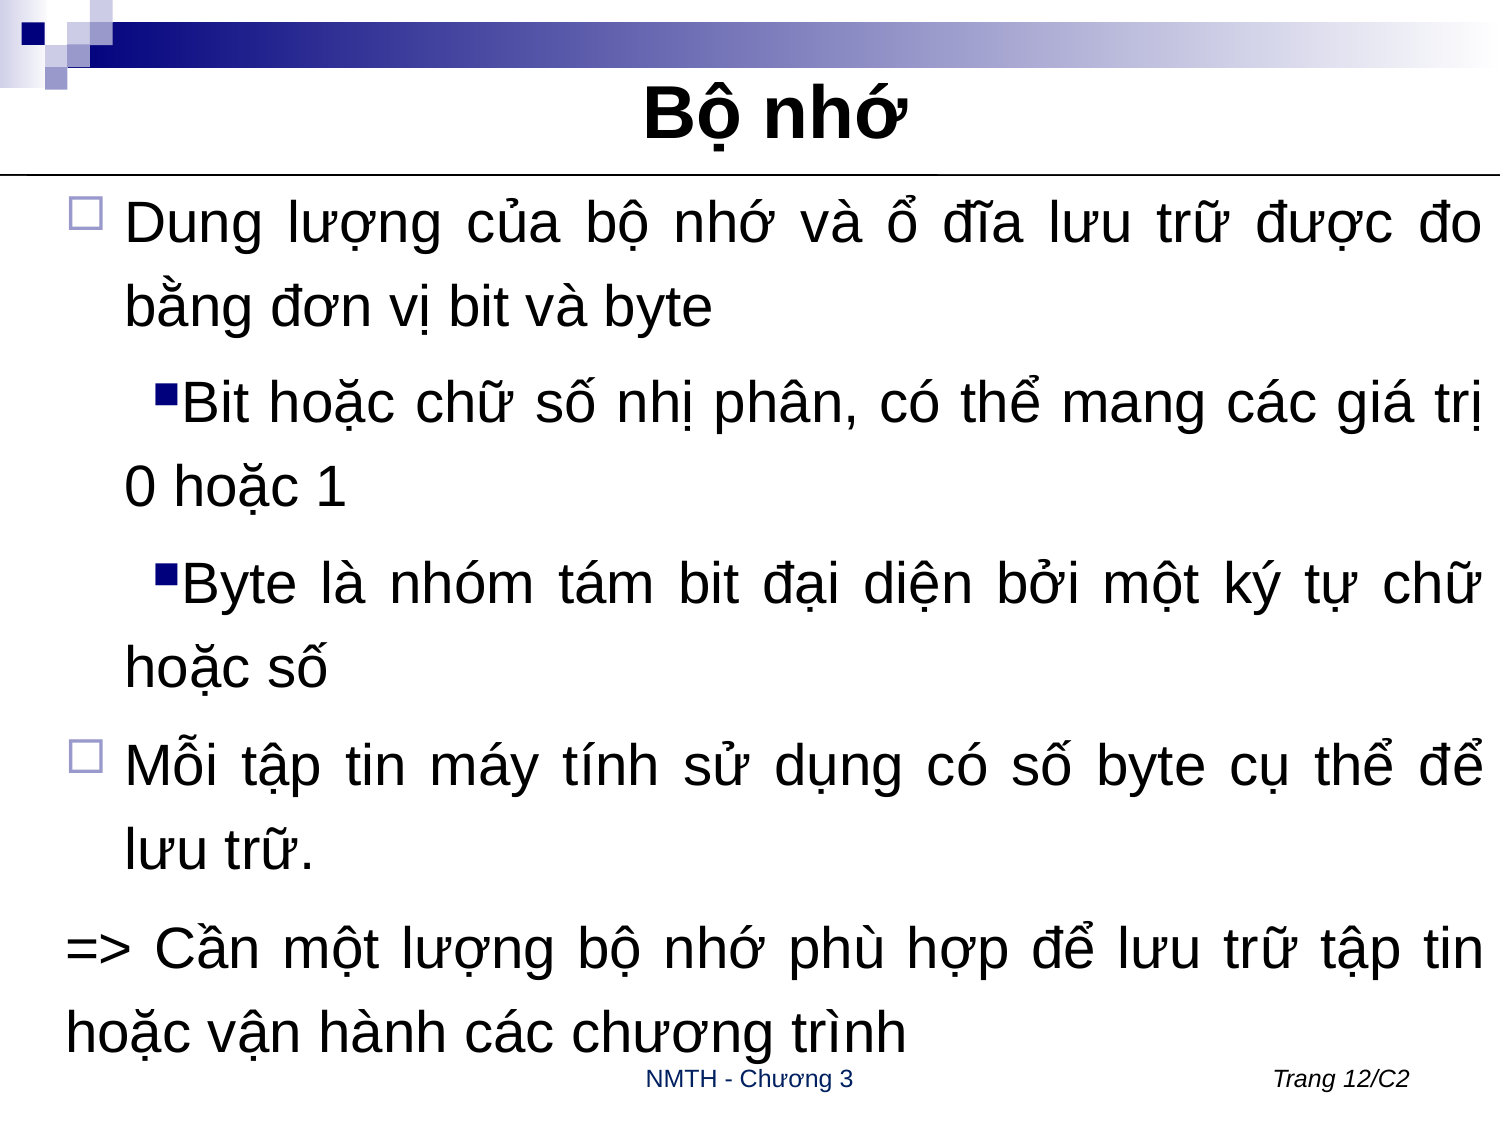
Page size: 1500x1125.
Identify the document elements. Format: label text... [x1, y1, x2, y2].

title Bộ nhớ [50, 37, 1500, 162]
slide_number Trang 12/C2 [1074, 1025, 1425, 1100]
list Dung lượng của bộ nhớ và ổ đĩa lưu trữ được đo bằng đơn vị bit và byte Bit hoặc chữ số nhị phân, có thể mang các giá trị 0 hoặc 1 Byte là nhóm tám bit đại diện bởi một ký tự chữ hoặc số Mỗi tập tin máy tính sử dụng có số byte cụ thể để lưu trữ. => Cần một lượng bộ nhớ phù hợp để lưu trữ tập tin hoặc vận hành các chương trình [50, 162, 1500, 1084]
footer NMTH - Chương 3 [512, 1025, 988, 1100]
